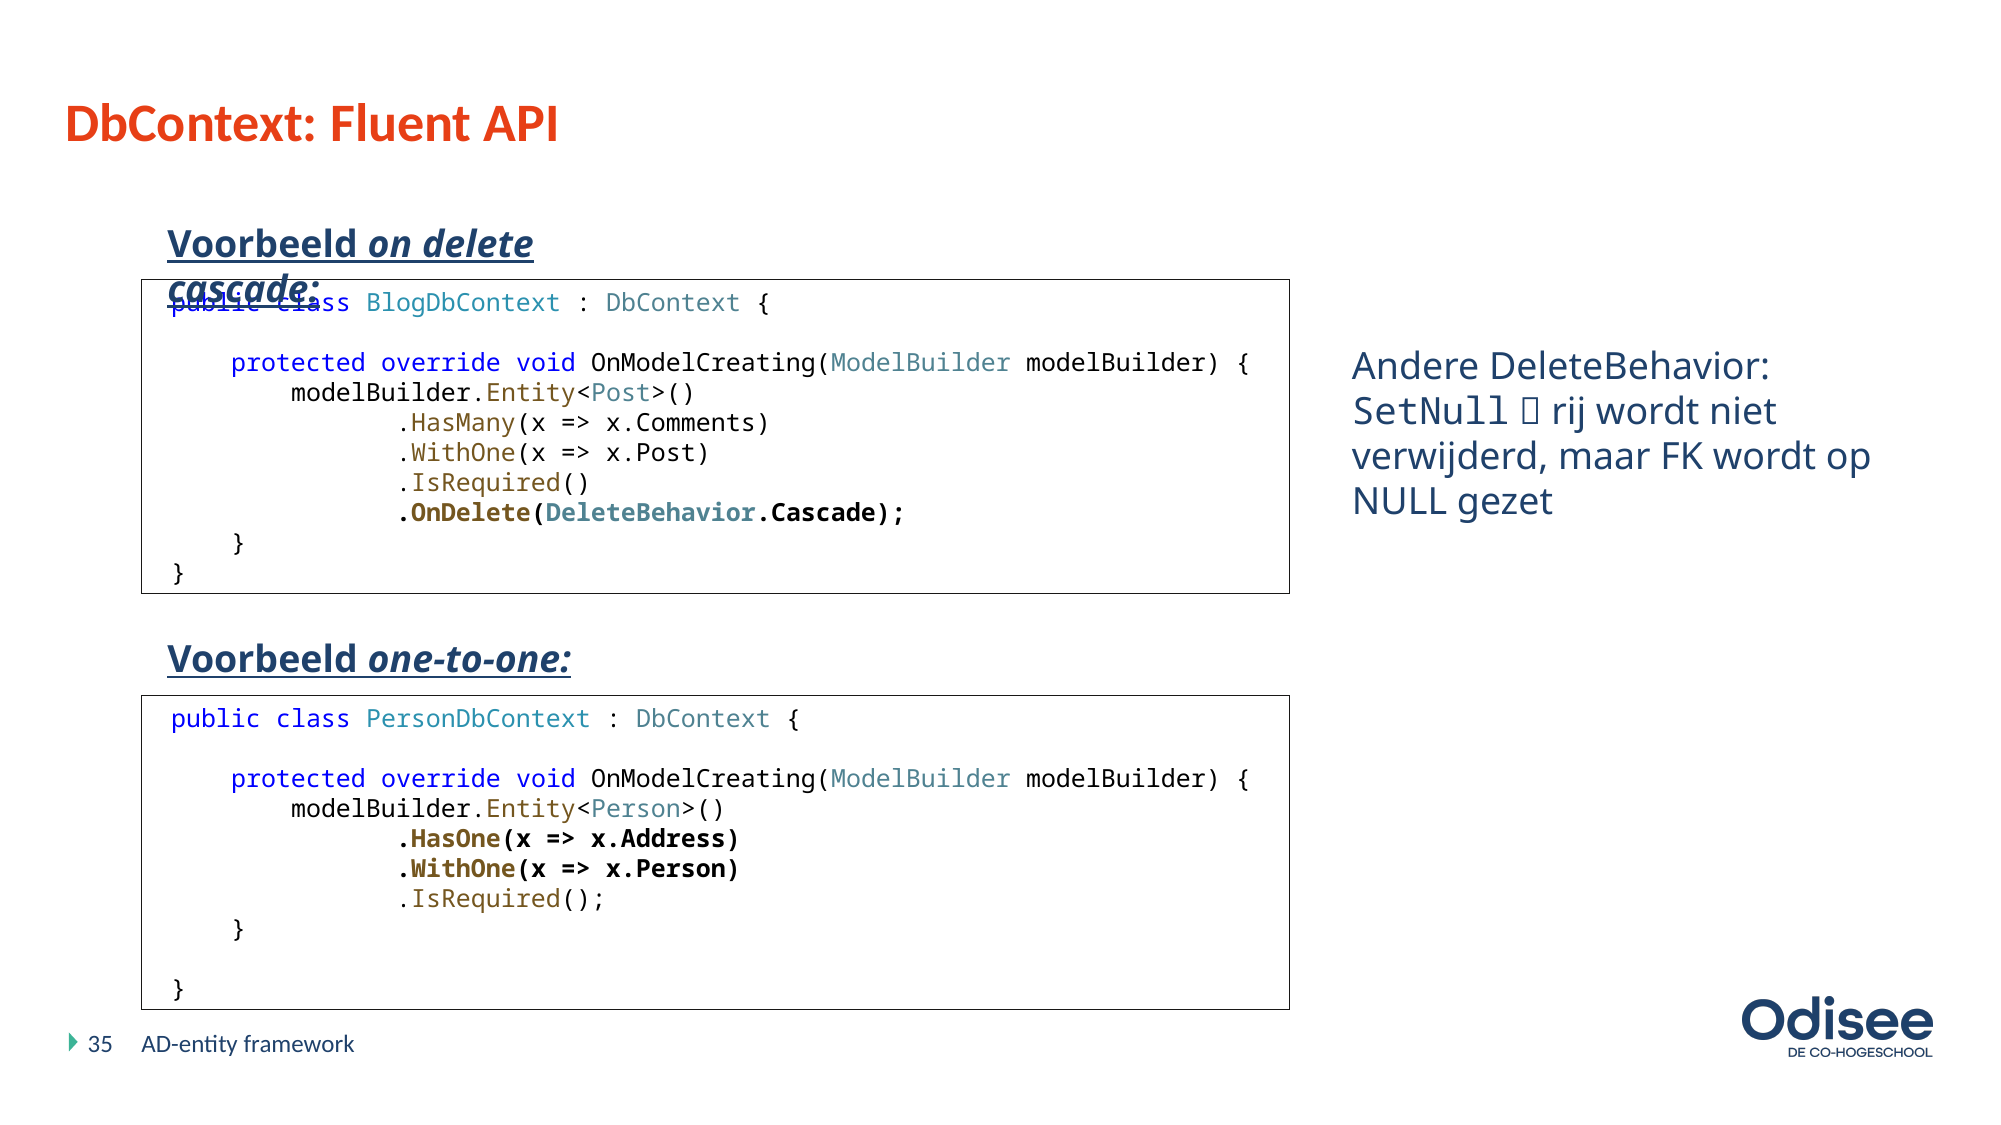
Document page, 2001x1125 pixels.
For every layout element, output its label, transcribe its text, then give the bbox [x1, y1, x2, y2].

slide_number 35 [87, 1027, 135, 1088]
text_box public class BlogDbContext : DbContext { protected override void OnModelCreating(ModelBuilder modelBuilder) { modelBuilder.Entity<Post>() .HasMany(x => x.Comments) .WithOne(x => x.Post) .IsRequired() .OnDelete(DeleteBehavior.Cascade); } } [141, 279, 1290, 594]
footer AD-entity framework [141, 1027, 817, 1088]
title DbContext: Fluent API [64, 100, 1790, 213]
text_box Voorbeeld one-to-one: [152, 627, 699, 688]
text_box Voorbeeld on delete cascade: [152, 212, 699, 318]
picture [1742, 996, 1933, 1057]
text_box Andere DeleteBehavior: SetNull  rij wordt niet verwijderd, maar FK wordt op NULL gezet [1337, 334, 1902, 530]
text_box public class PersonDbContext : DbContext { protected override void OnModelCreating(ModelBuilder modelBuilder) { modelBuilder.Entity<Person>() .HasOne(x => x.Address) .WithOne(x => x.Person) .IsRequired(); } } [141, 695, 1290, 1010]
